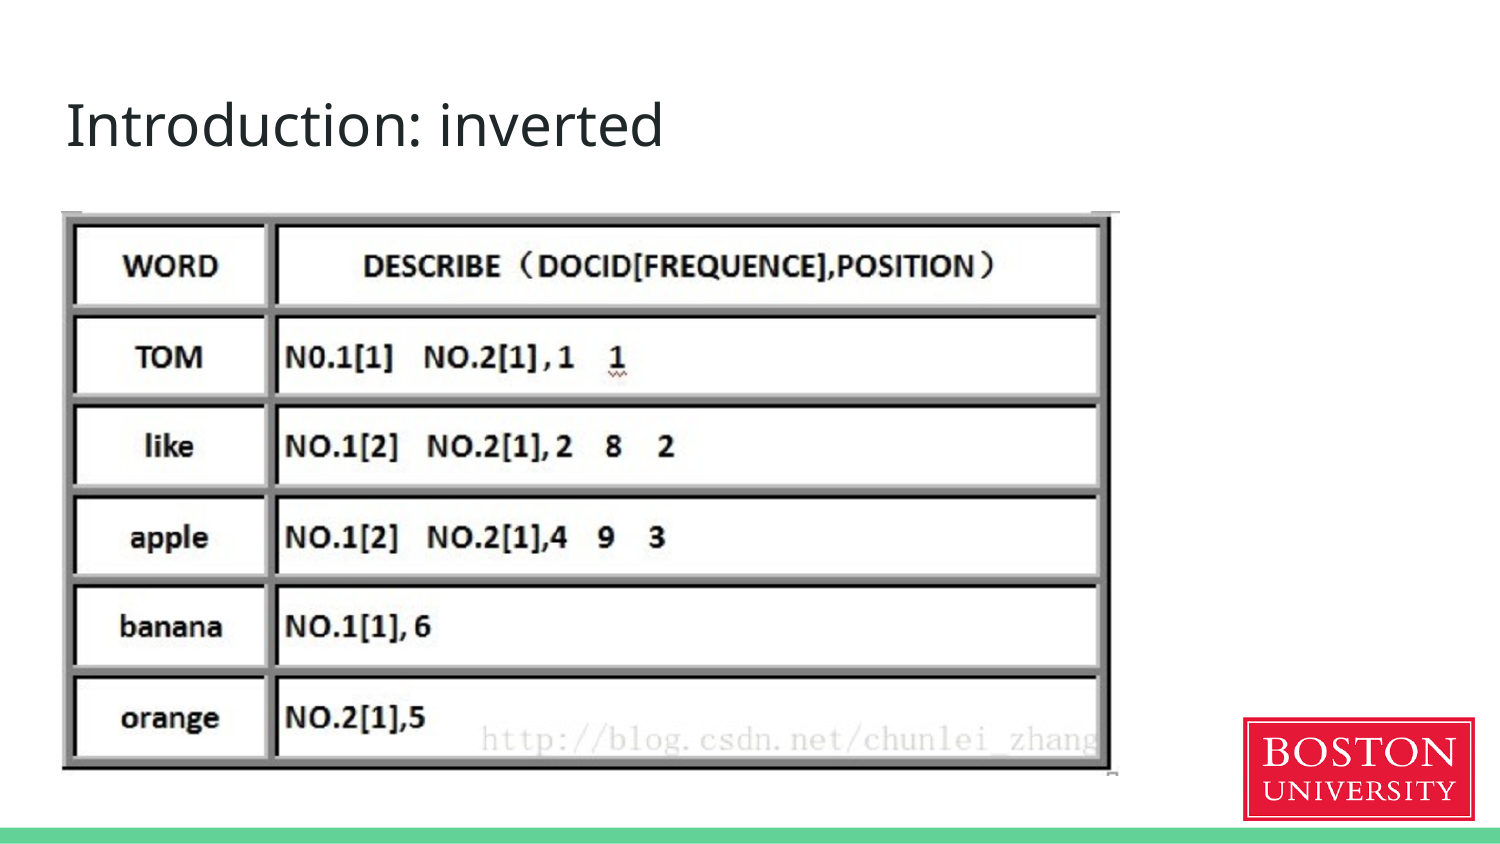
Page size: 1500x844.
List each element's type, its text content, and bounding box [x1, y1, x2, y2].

title Introduction: inverted [51, 72, 1449, 167]
picture [50, 207, 1124, 778]
picture [1243, 717, 1475, 821]
